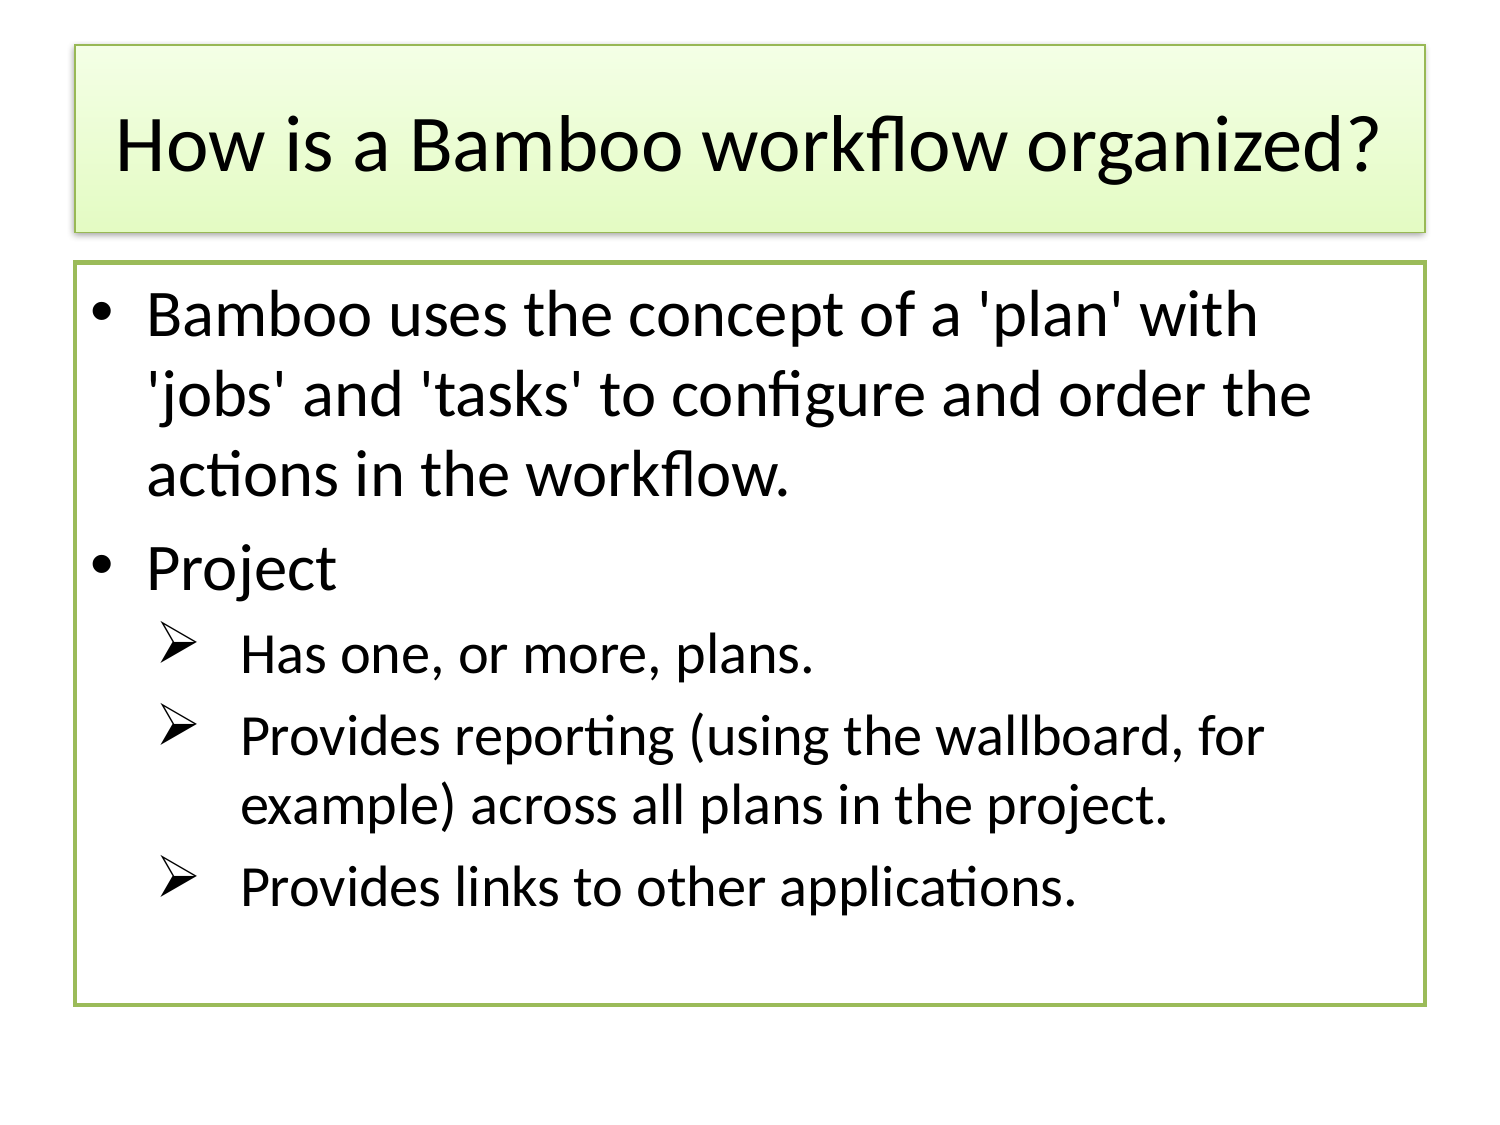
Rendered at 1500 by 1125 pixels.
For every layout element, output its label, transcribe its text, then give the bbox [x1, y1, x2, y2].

list Bamboo uses the concept of a 'plan' with 'jobs' and 'tasks' to configure and order the actions in the workflow. Project Has one, or more, plans. Provides reporting (using the wallboard, for example) across all plans in the project. Provides links to other applications. [73, 260, 1427, 1007]
title How is a Bamboo workflow organized? [74, 44, 1426, 233]
